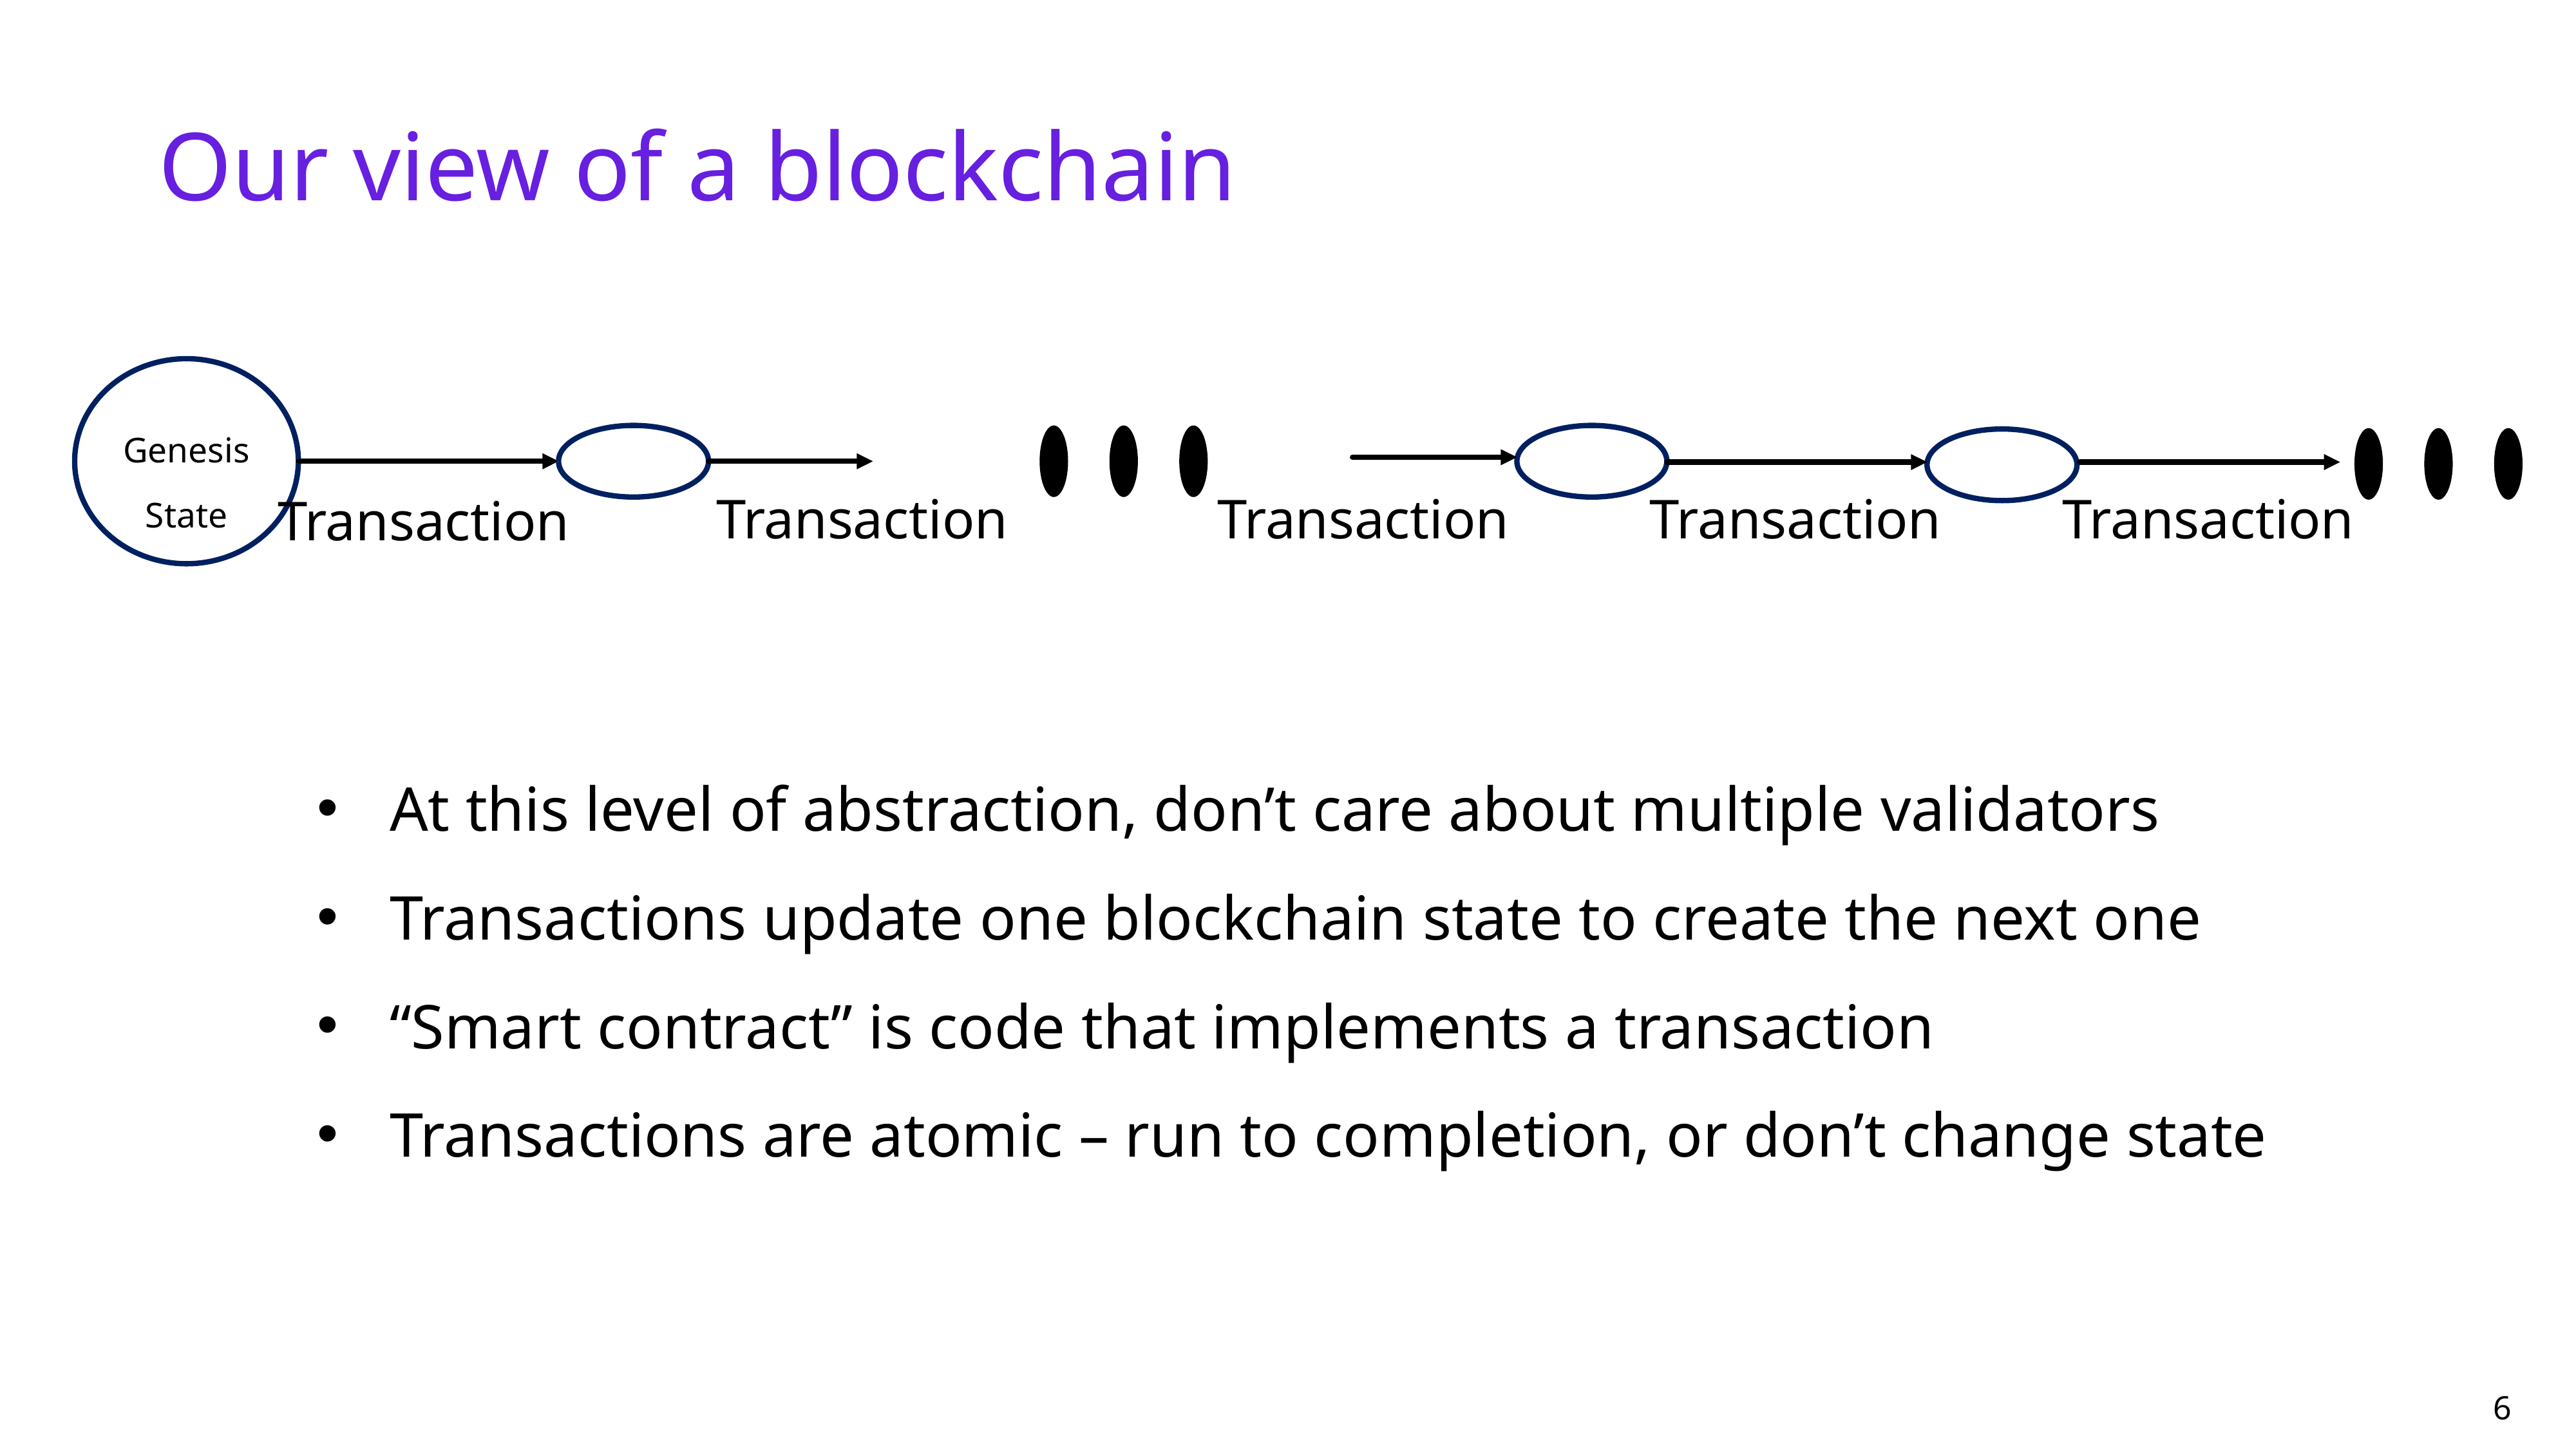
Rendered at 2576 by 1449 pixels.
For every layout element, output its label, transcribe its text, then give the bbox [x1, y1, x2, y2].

text_box [1179, 425, 1208, 497]
text_box Transaction [1217, 492, 1510, 551]
slide_number 6 [2414, 1381, 2517, 1432]
title Our view of a blockchain [158, 128, 2418, 324]
text_box Transaction [278, 494, 570, 553]
text_box [1927, 429, 2078, 501]
text_box [1039, 425, 1068, 497]
text_box [2354, 428, 2383, 500]
text_box Genesis State [74, 358, 299, 564]
text_box [2494, 428, 2523, 500]
text_box [1109, 425, 1138, 497]
text_box [2424, 428, 2453, 500]
text_box Transaction [1649, 492, 1942, 551]
text_box [1517, 425, 1667, 497]
text_box [558, 425, 708, 497]
text_box Transaction [2062, 492, 2354, 551]
text_box Transaction [716, 492, 1009, 551]
text_box At this level of abstraction, don’t care about multiple validators Transactions update one blockchain state to create the next one “Smart contract” is code that implements a transaction Transactions are atomic – run to completion, or don’t change state [317, 734, 2268, 1170]
